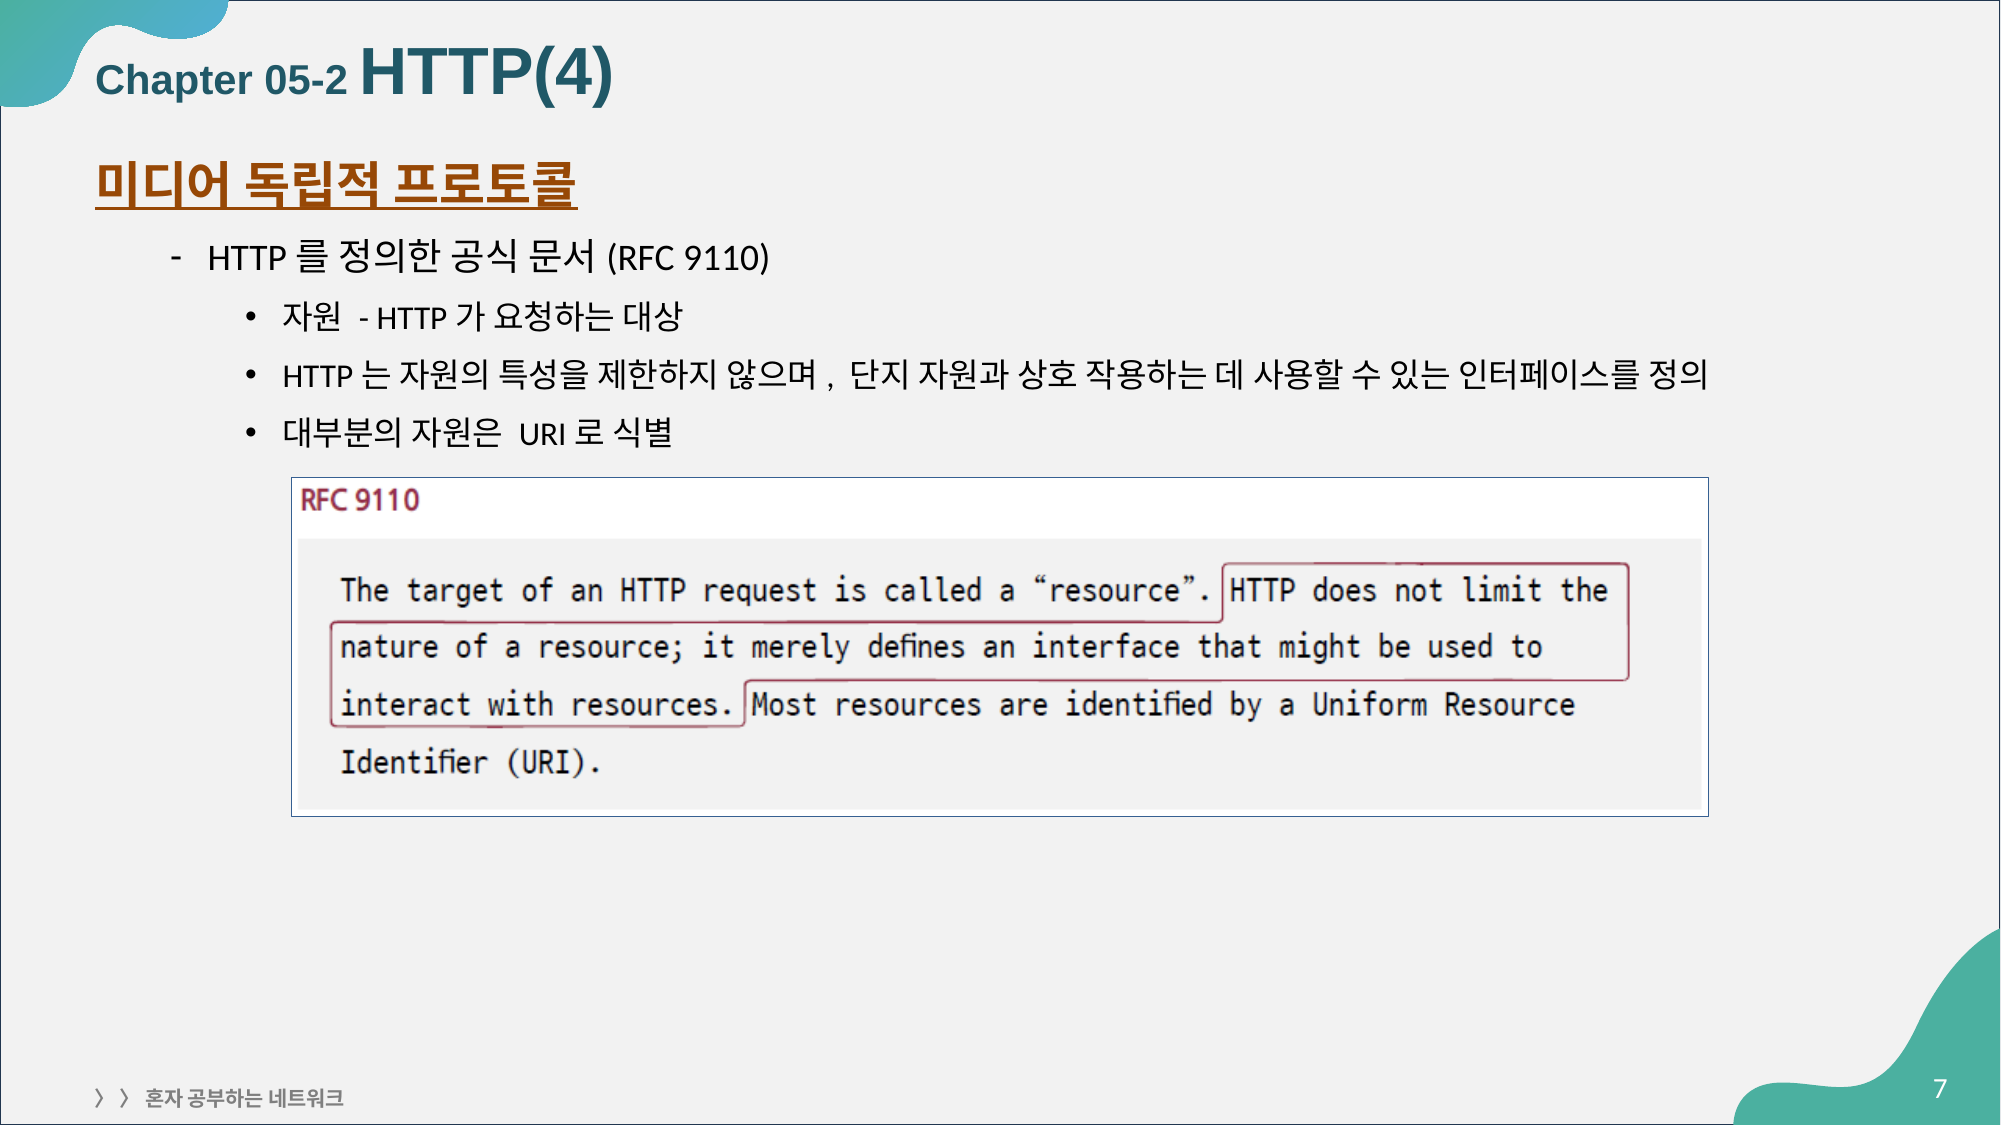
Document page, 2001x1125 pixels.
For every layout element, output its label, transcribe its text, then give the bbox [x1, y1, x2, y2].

list 미디어 독립적 프로토콜 HTTP를 정의한 공식 문서(RFC 9110) 자원 - HTTP가 요청하는 대상 HTTP는 자원의 특성을 제한하지 않으며, 단지 자원과 상호 작용하는 데 사용할 수 있는 인터페이스를 정의 대부분의 자원은 URI로 식별 [79, 133, 1931, 1079]
picture [291, 477, 1709, 816]
slide_number ‹#› [1917, 1061, 1984, 1122]
footer 〉 〉 혼자 공부하는 네트워크 [79, 1078, 755, 1114]
title Chapter 05-2 HTTP(4) [79, 17, 1931, 128]
